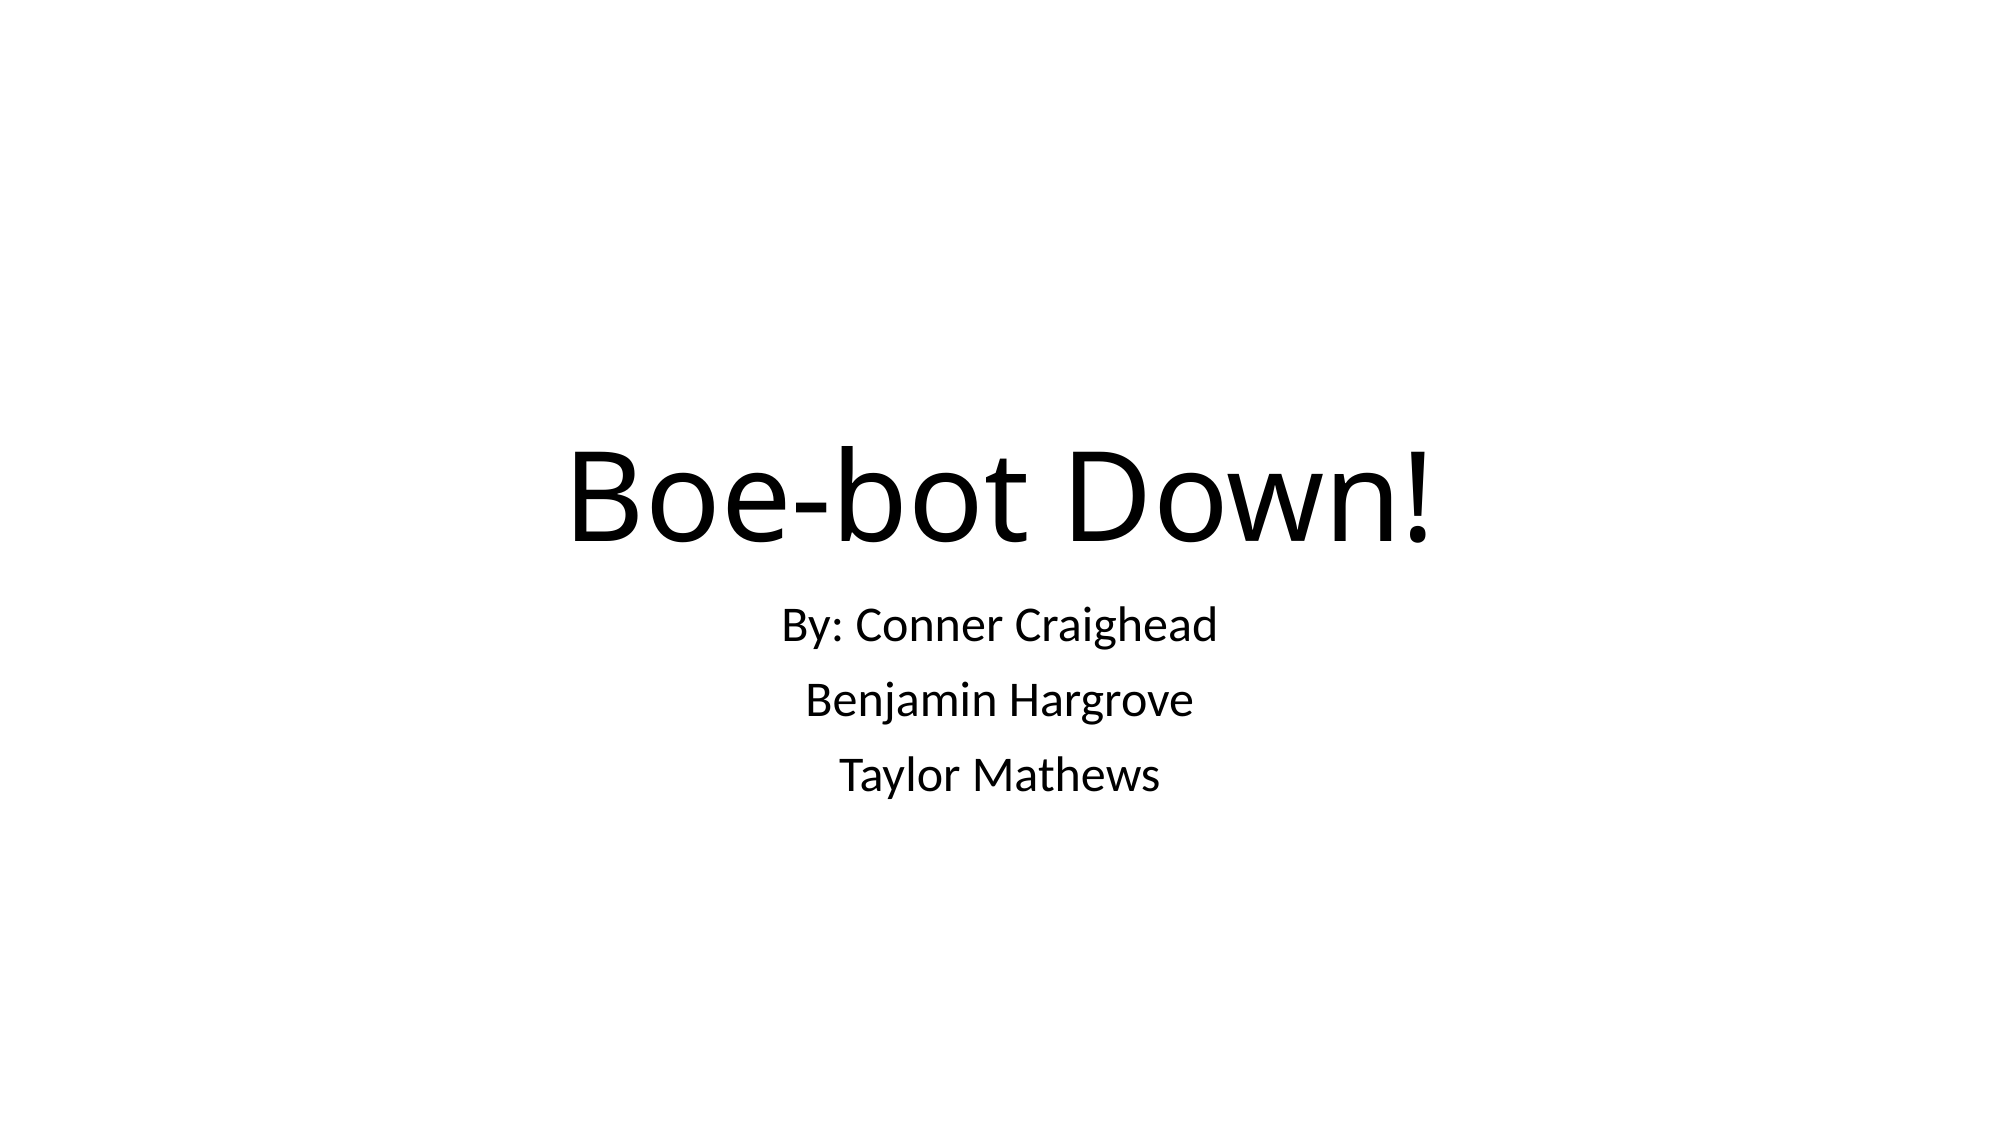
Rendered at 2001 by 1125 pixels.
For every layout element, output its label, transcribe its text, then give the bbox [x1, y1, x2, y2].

subtitle By: Conner Craighead Benjamin Hargrove Taylor Mathews [249, 590, 1750, 863]
title Boe-bot Down! [249, 184, 1750, 576]
